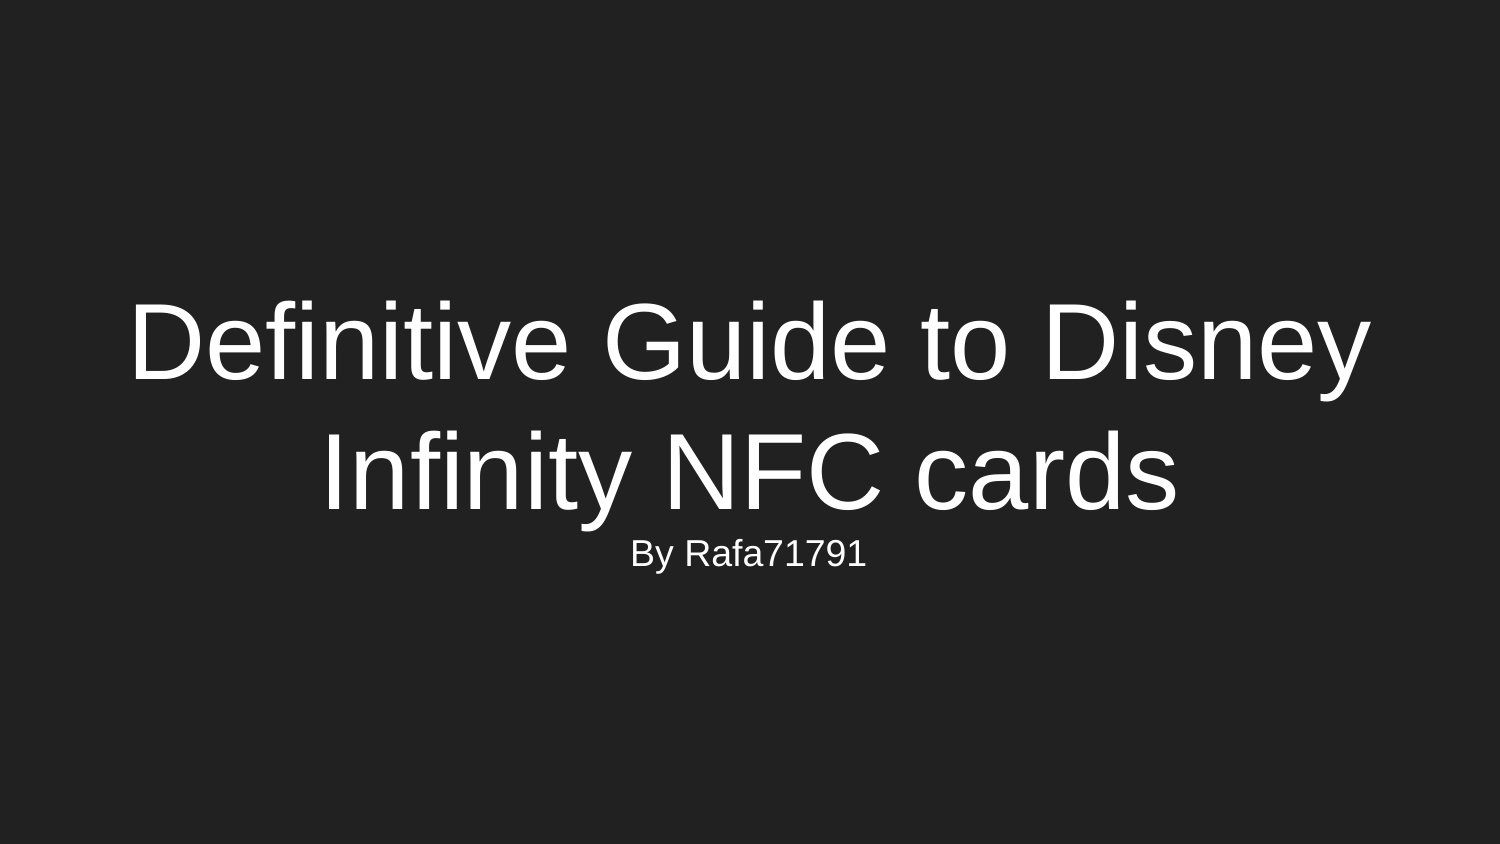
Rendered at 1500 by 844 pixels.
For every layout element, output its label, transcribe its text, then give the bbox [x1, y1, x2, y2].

title Definitive Guide to Disney Infinity NFC cards [51, 209, 1449, 547]
text_box By Rafa71791 [615, 513, 885, 606]
